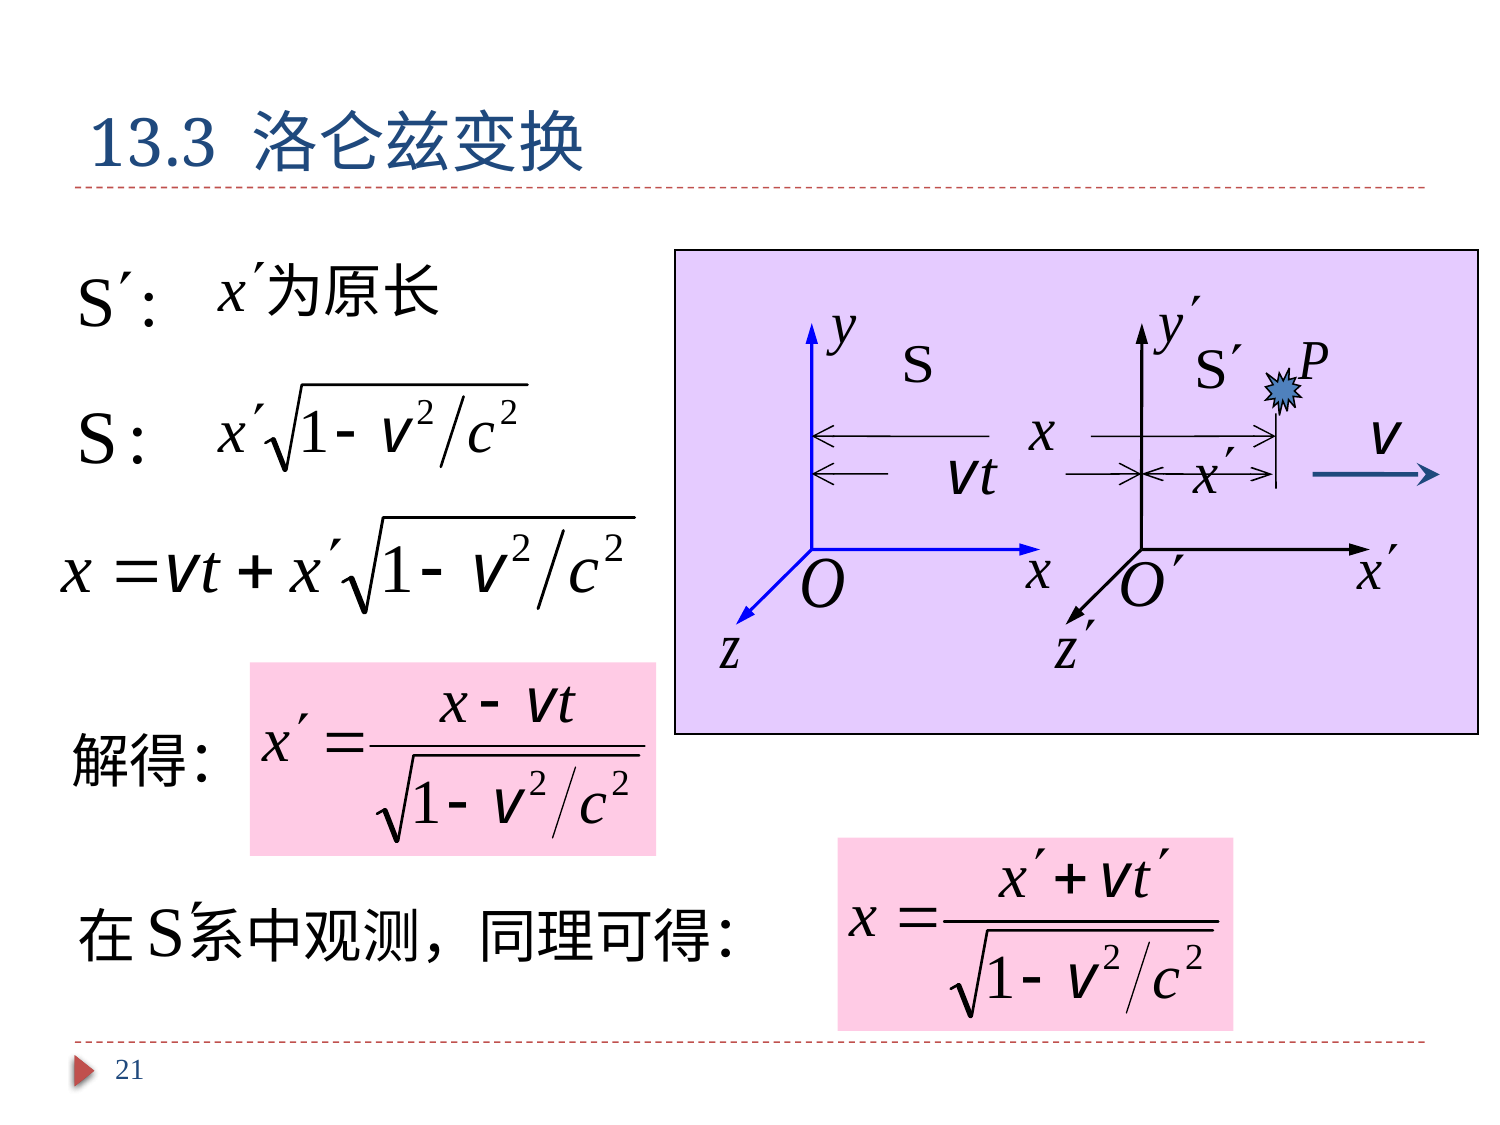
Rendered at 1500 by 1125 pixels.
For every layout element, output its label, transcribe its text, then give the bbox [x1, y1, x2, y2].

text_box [62, 891, 843, 977]
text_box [47, 499, 651, 628]
text_box 解得： [56, 716, 243, 802]
title 13.3 洛仑兹变换 [75, 37, 1425, 188]
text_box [674, 249, 1479, 735]
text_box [206, 368, 543, 484]
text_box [249, 662, 657, 857]
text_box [68, 393, 157, 482]
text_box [837, 837, 1234, 1032]
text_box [68, 261, 164, 345]
slide_number 21 [100, 1042, 426, 1103]
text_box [205, 246, 606, 332]
